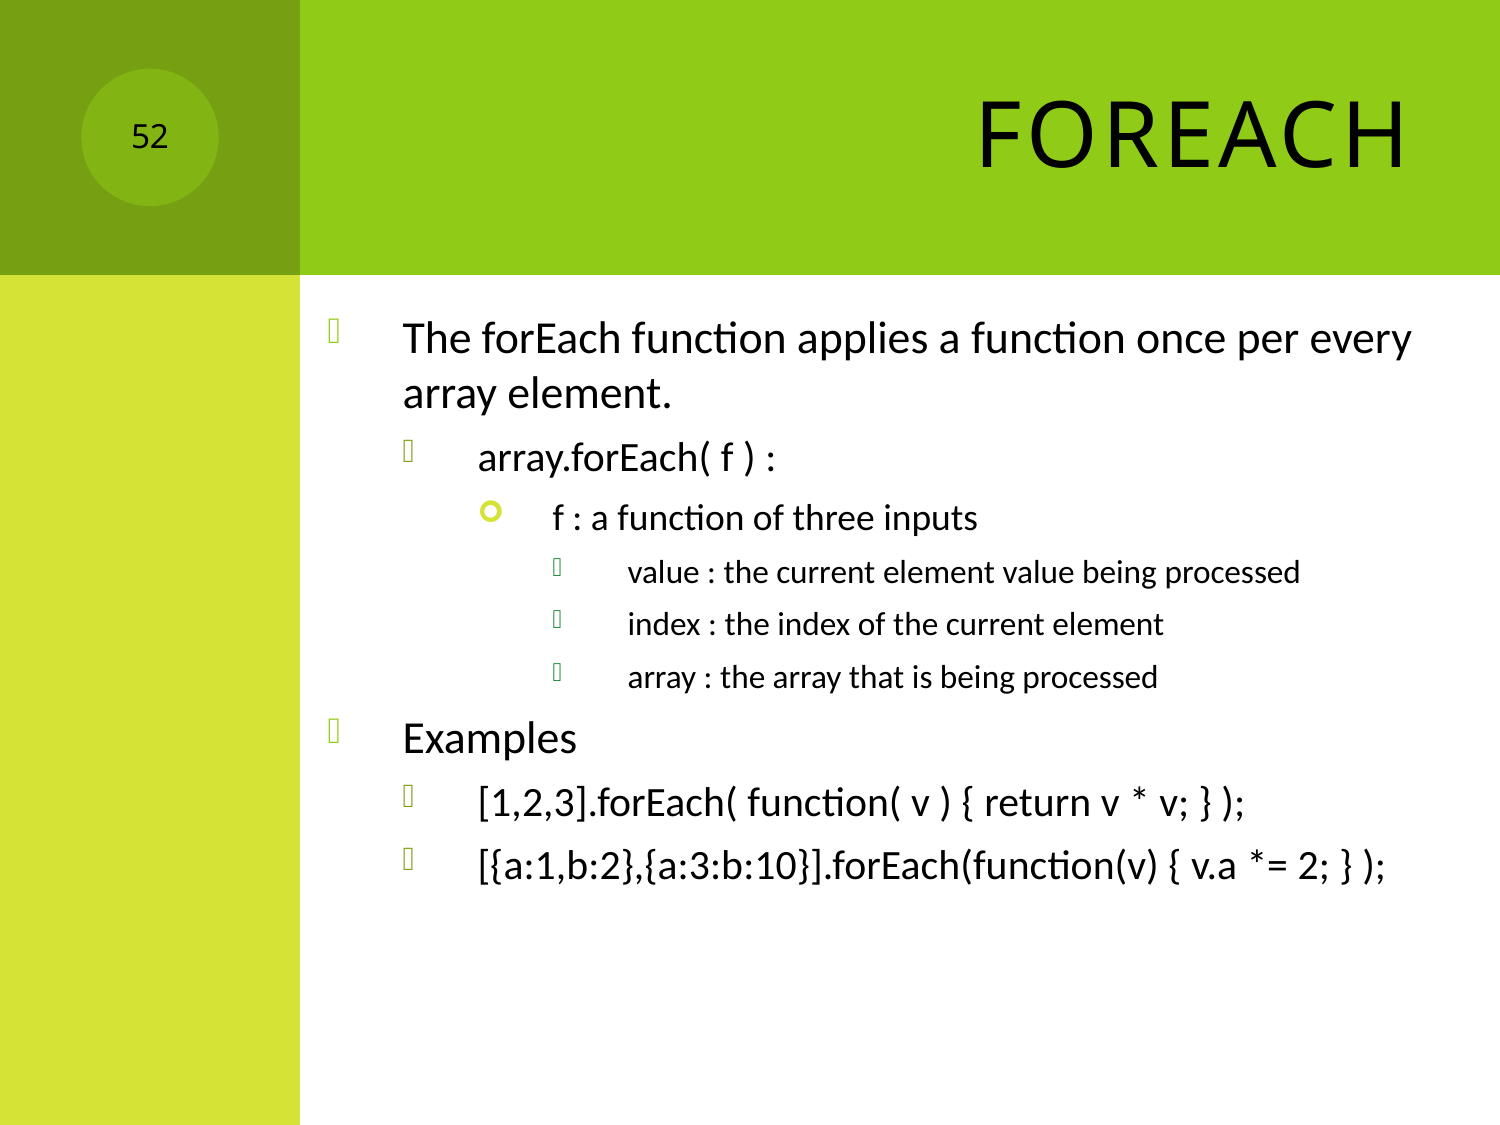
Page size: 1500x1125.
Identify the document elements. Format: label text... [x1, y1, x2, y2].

title forEach [399, 37, 1425, 225]
slide_number 52 [87, 87, 213, 188]
list The forEach function applies a function once per every array element. array.forEach( f ) : f : a function of three inputs value : the current element value being processed index : the index of the current element array : the array that is being processed Examples [1,2,3].forEach( function( v ) { return v * v; } ); [{a:1,b:2},{a:3:b:10}].forEach(function(v) { v.a *= 2; } ); [312, 299, 1475, 1013]
